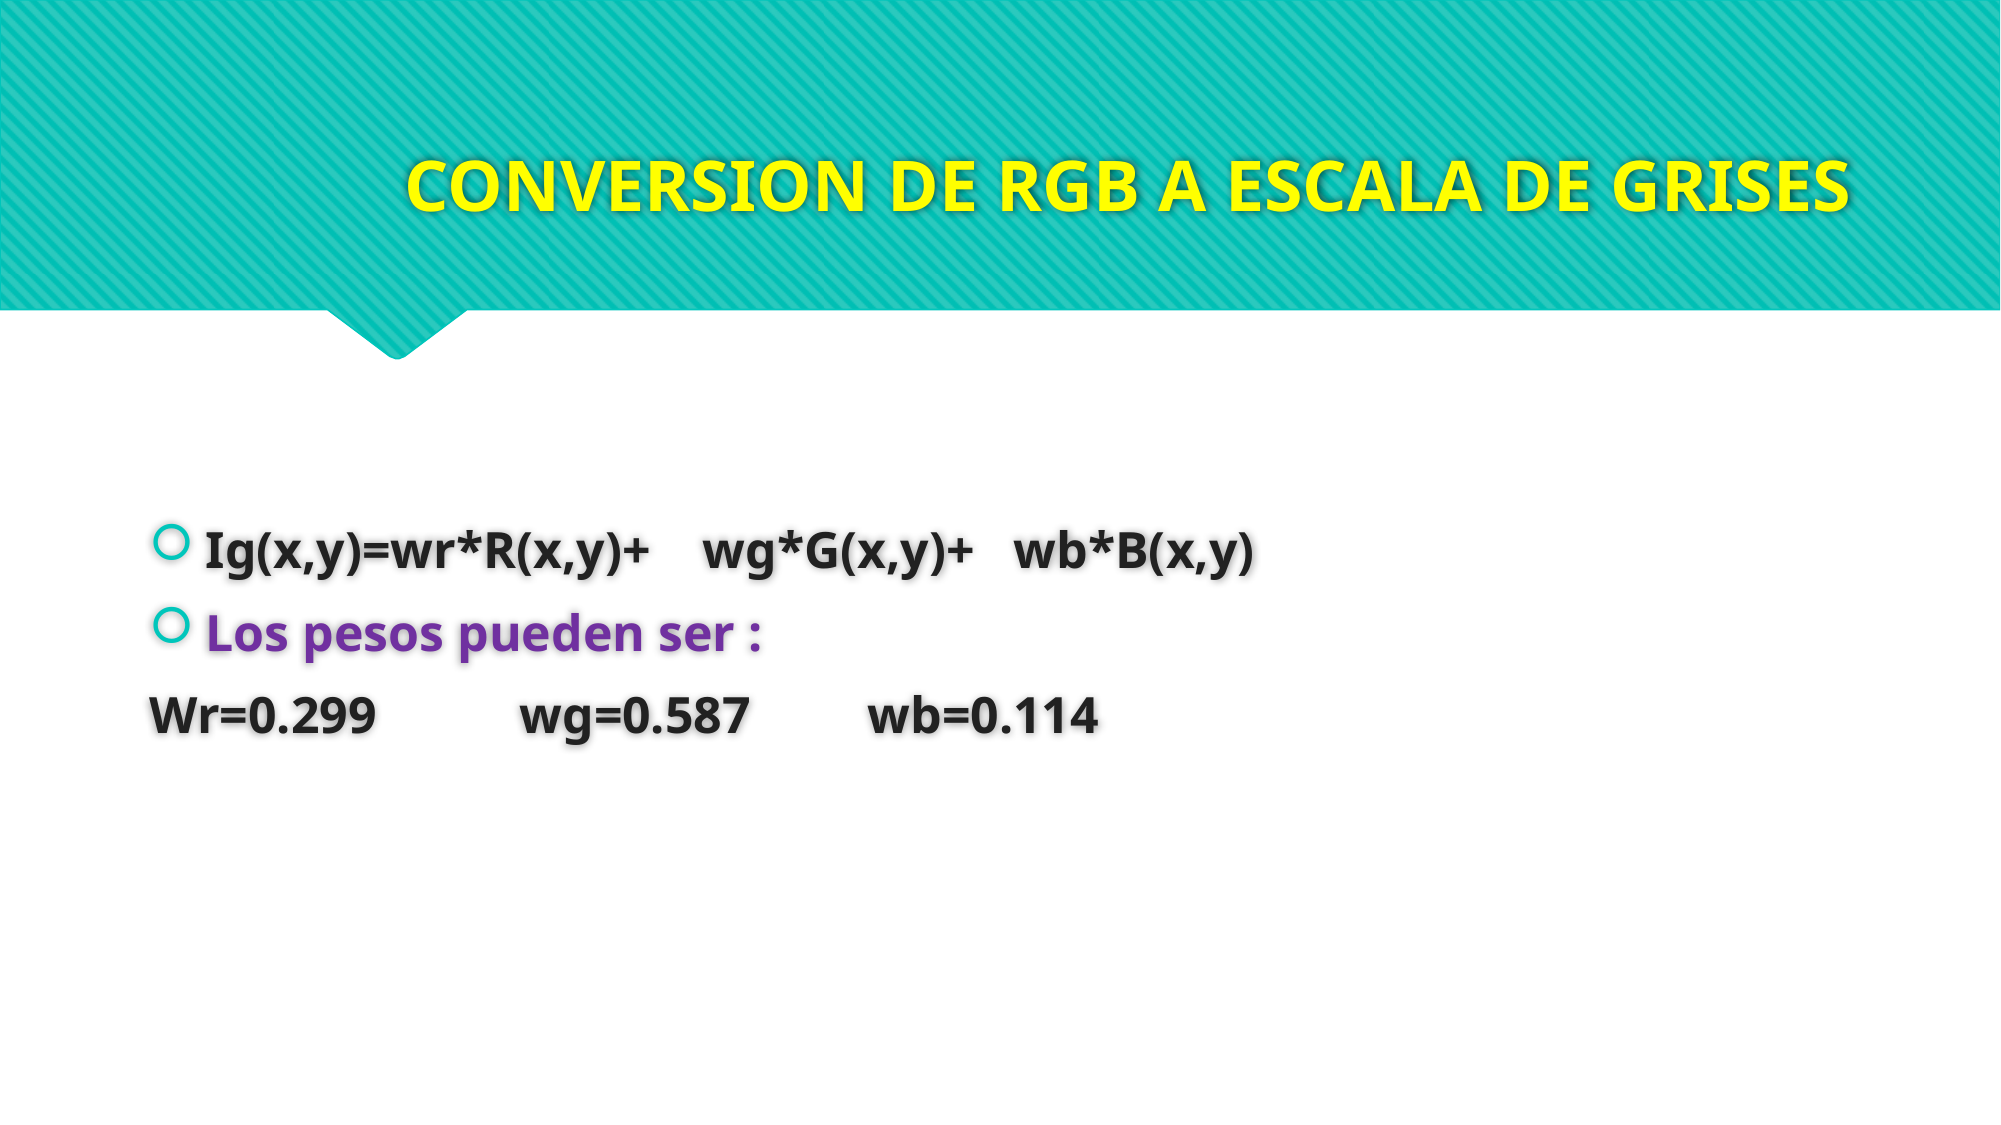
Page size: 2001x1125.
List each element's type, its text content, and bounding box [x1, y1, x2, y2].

list Ig(x,y)=wr*R(x,y)+ wg*G(x,y)+ wb*B(x,y) Los pesos pueden ser : Wr=0.299 wg=0.587 wb=0.114 [134, 364, 1866, 962]
title CONVERSION DE RGB A ESCALA DE GRISES [132, 73, 1868, 233]
